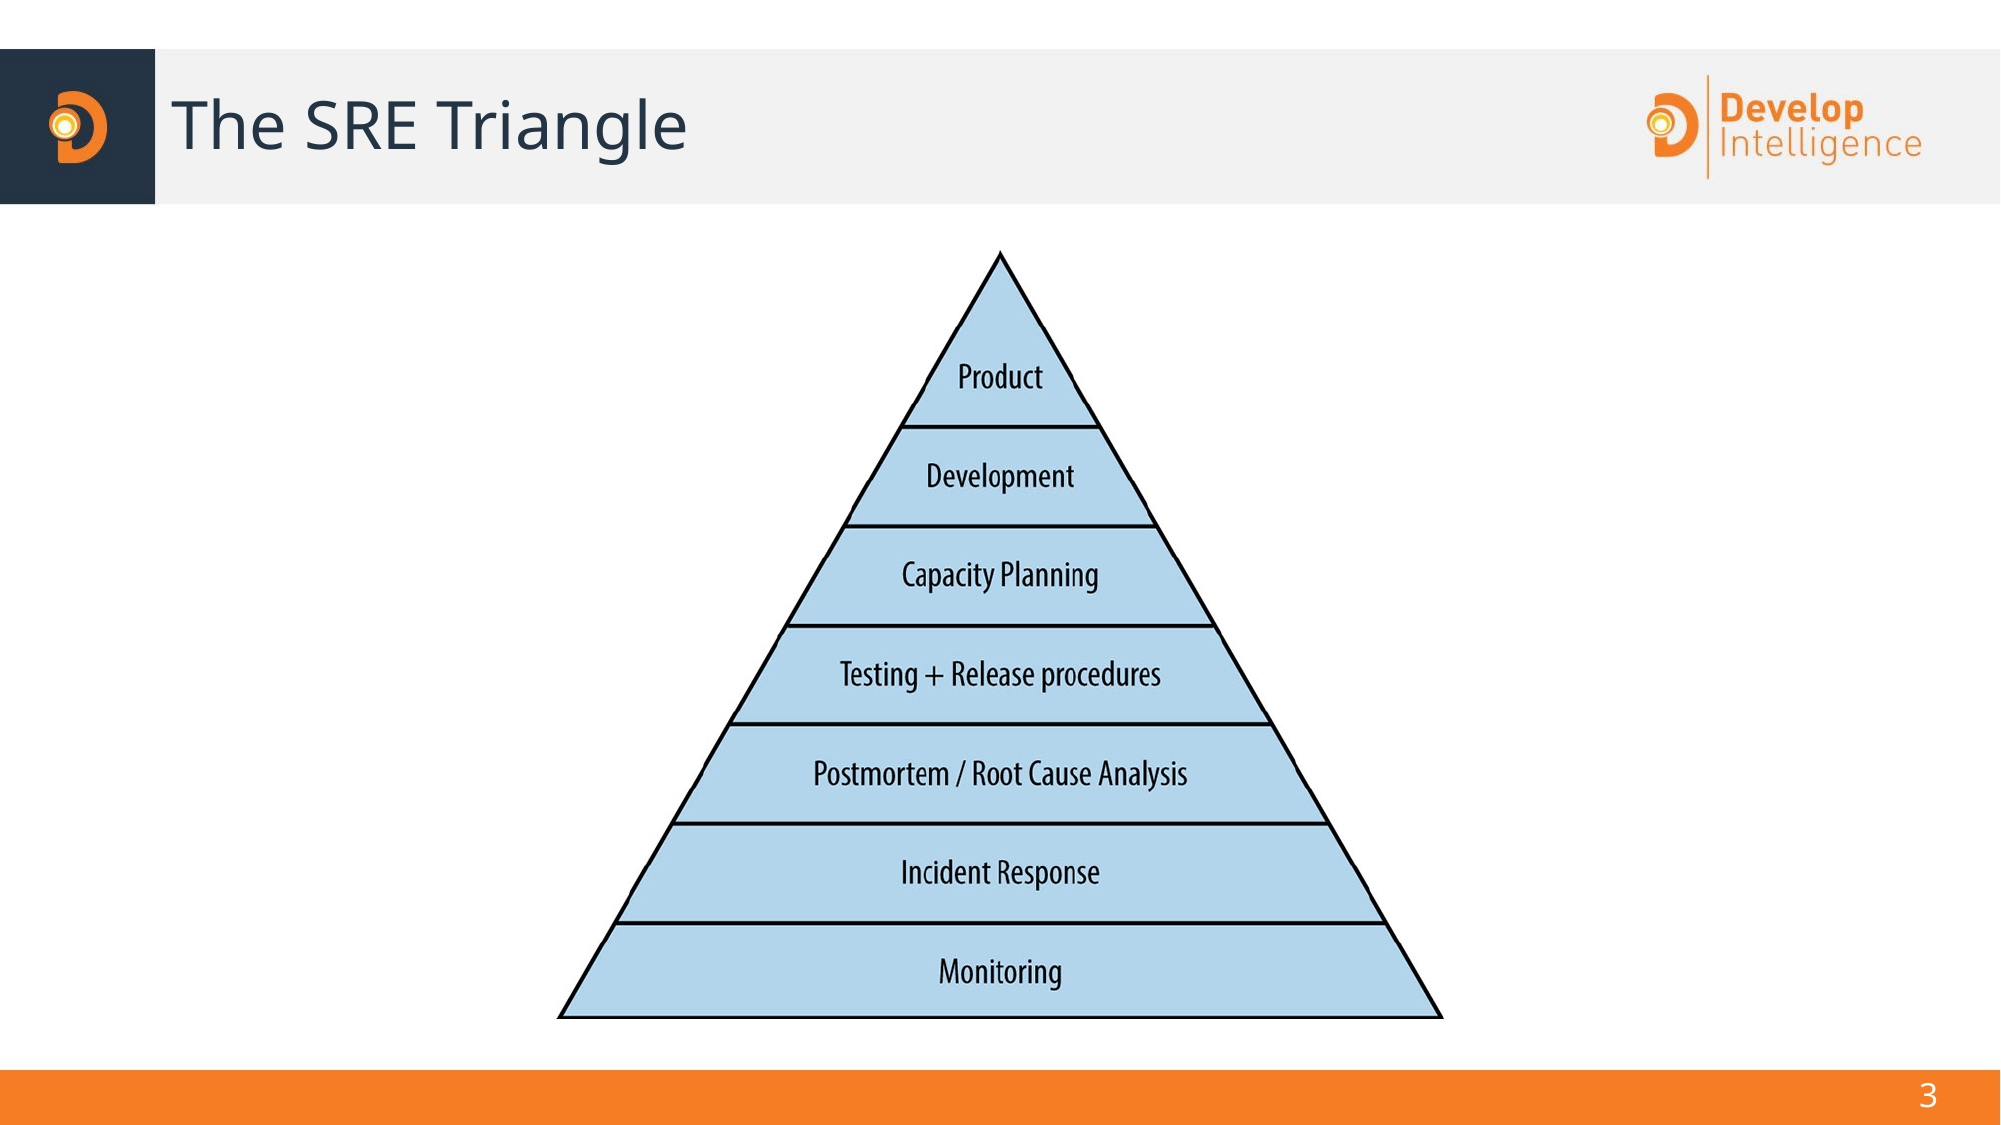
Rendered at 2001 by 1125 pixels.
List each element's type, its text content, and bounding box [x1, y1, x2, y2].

slide_number ‹#› [1860, 1072, 1998, 1122]
title The SRE Triangle [156, 53, 1999, 202]
picture [0, 0, 2001, 1125]
